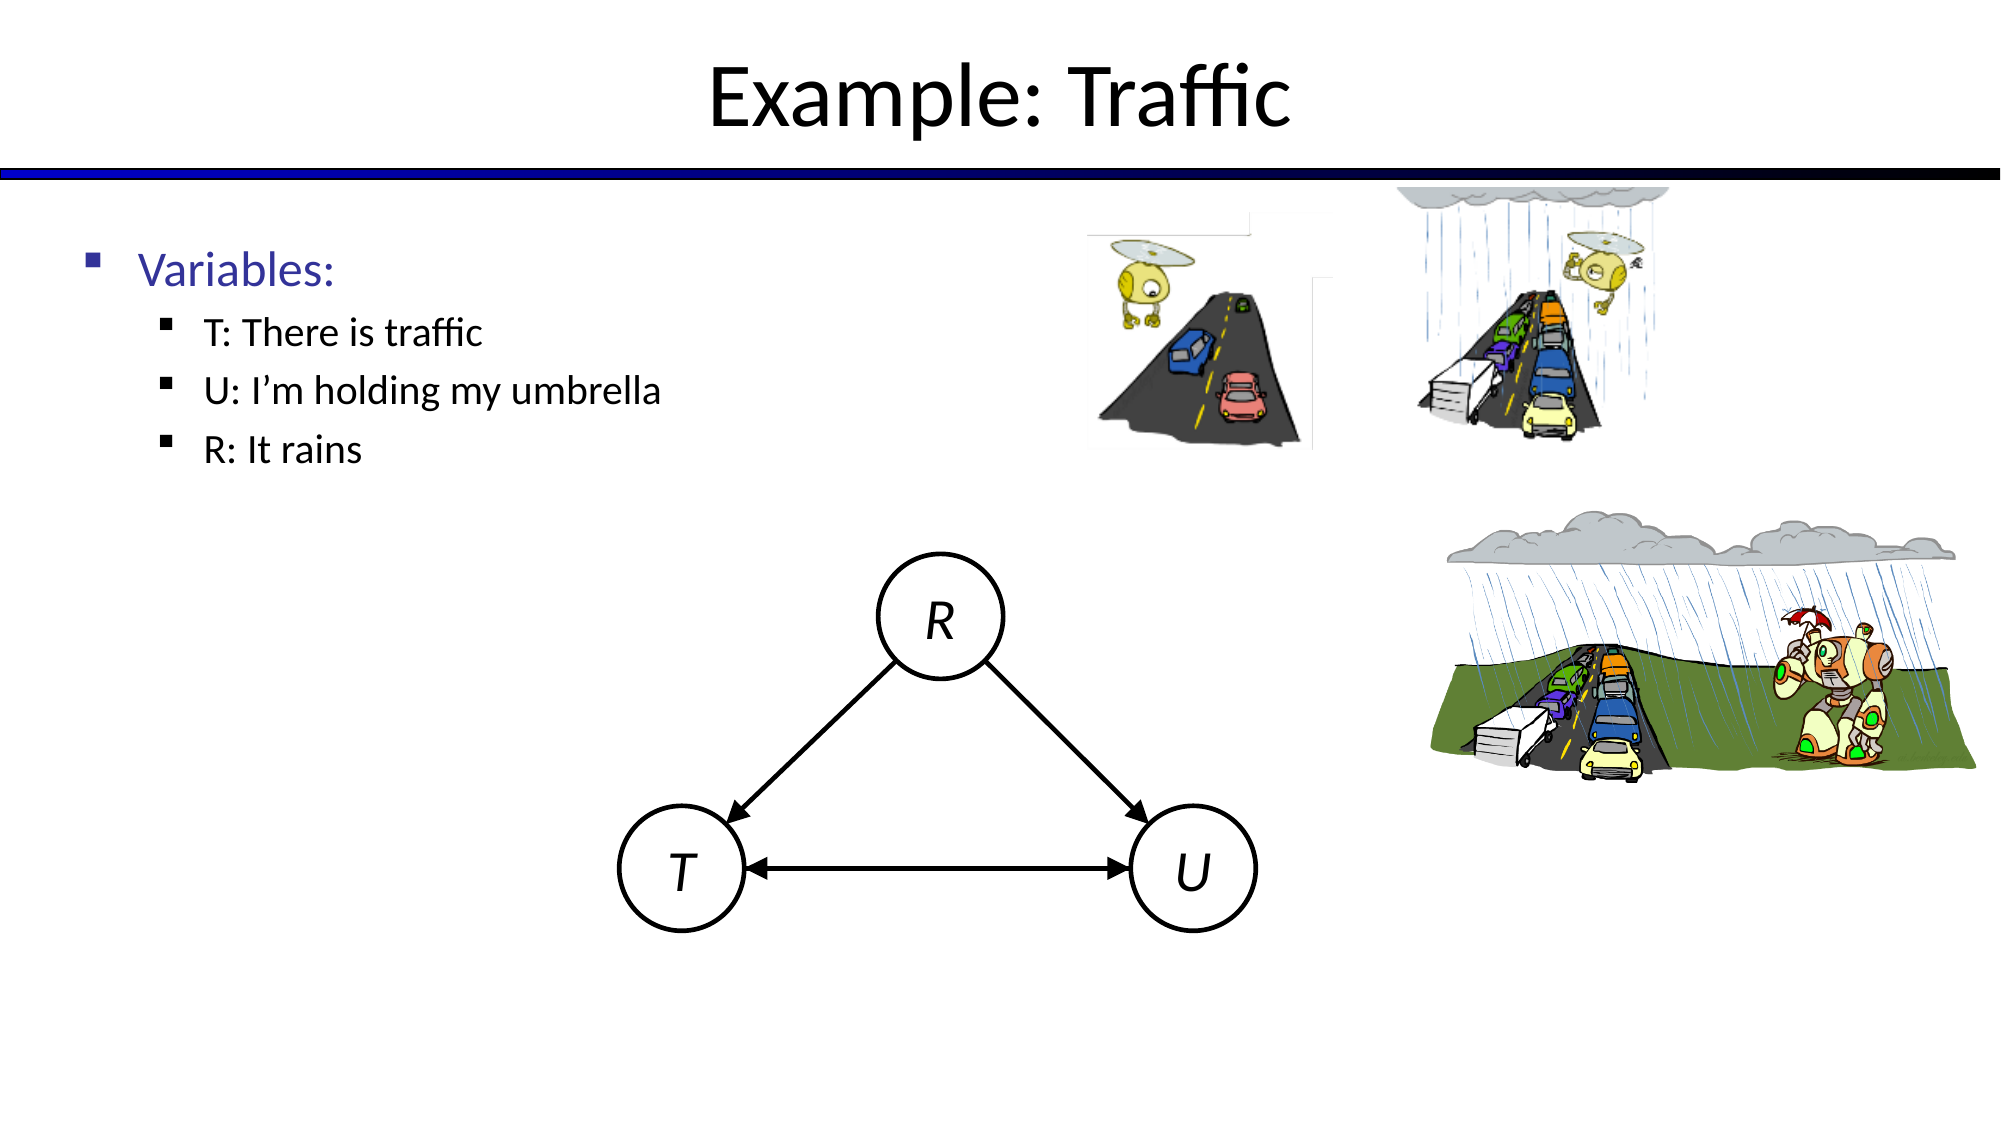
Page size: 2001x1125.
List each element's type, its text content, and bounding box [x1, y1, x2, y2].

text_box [984, 660, 1150, 825]
picture [1074, 187, 1713, 455]
list Variables: T: There is traffic U: I’m holding my umbrella R: It rains [66, 228, 1934, 1006]
text_box T [619, 805, 745, 931]
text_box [725, 660, 897, 825]
title Example: Traffic [0, 0, 2000, 184]
text_box U [1130, 805, 1256, 931]
picture [1412, 490, 1985, 788]
text_box R [878, 553, 1004, 679]
